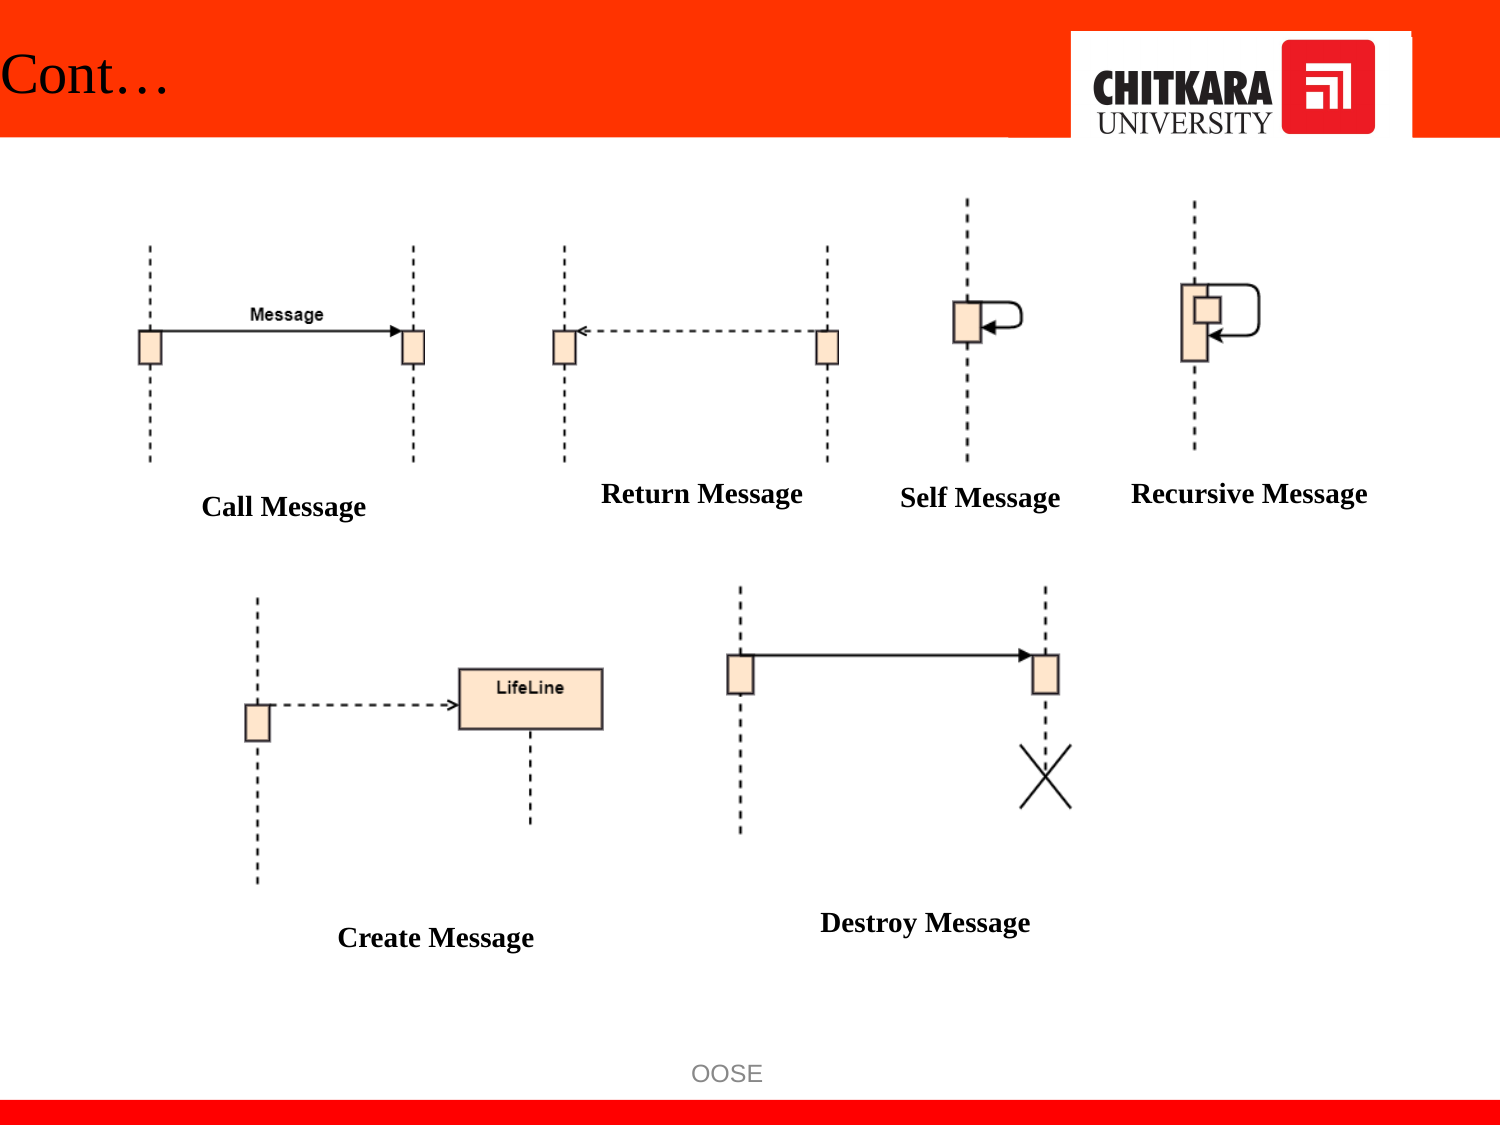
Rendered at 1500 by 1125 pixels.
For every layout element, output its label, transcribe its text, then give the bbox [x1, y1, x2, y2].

text_box Call Message [166, 479, 402, 530]
picture [726, 577, 1074, 836]
picture [130, 241, 425, 464]
picture [1074, 37, 1390, 138]
text_box Create Message [306, 910, 566, 961]
text_box Self Message [862, 470, 1099, 521]
title Cont… [0, 0, 900, 150]
picture [552, 241, 840, 464]
text_box Destroy Message [778, 895, 1073, 946]
picture [243, 596, 605, 886]
text_box Recursive Message [1098, 466, 1401, 517]
text_box Return Message [565, 471, 839, 517]
footer OOSE [57, 1042, 1425, 1103]
picture [1180, 194, 1270, 452]
picture [952, 194, 1033, 464]
